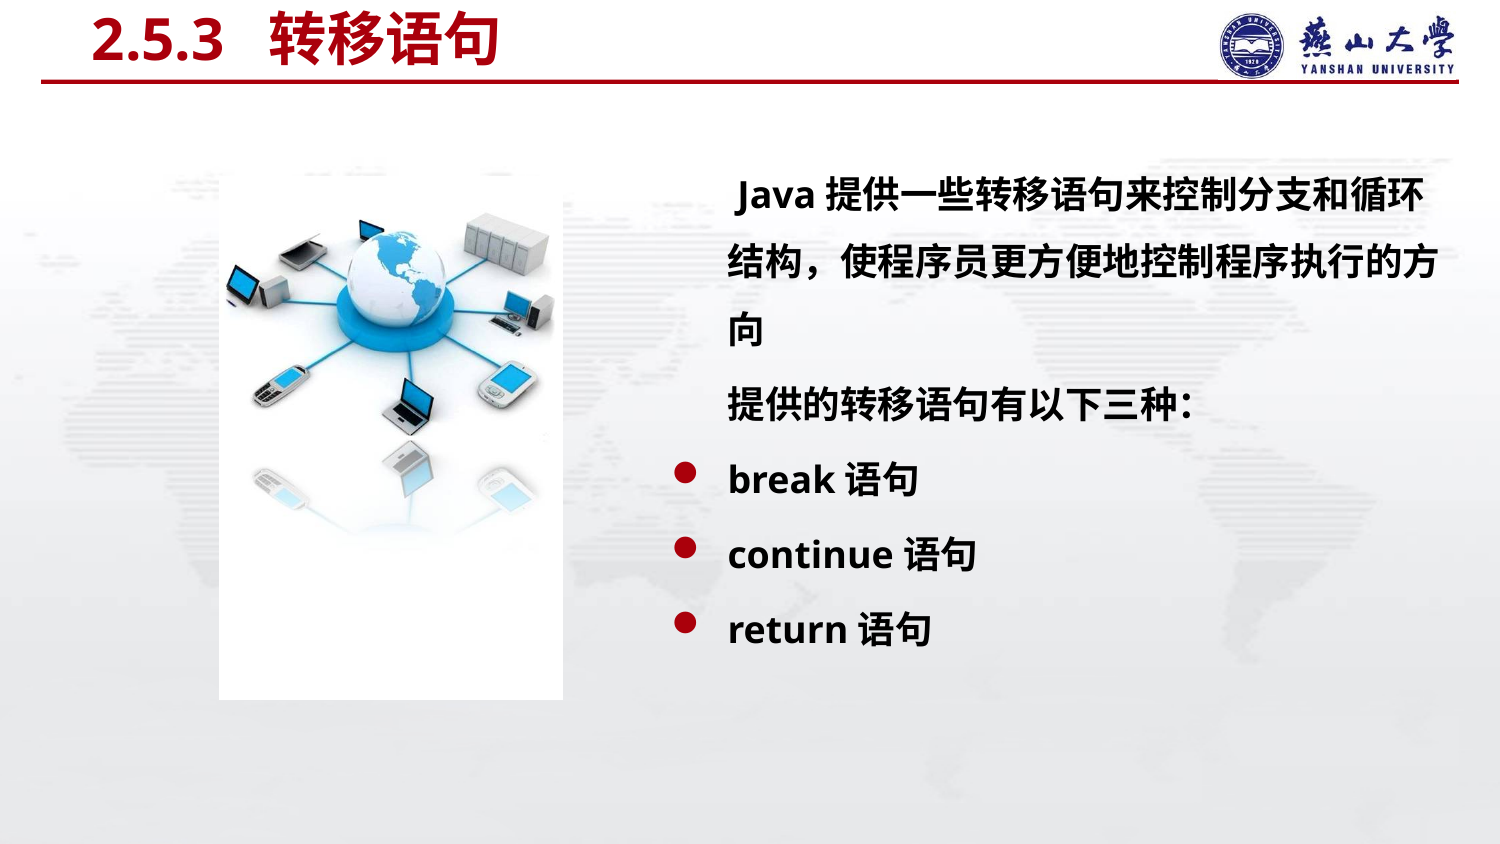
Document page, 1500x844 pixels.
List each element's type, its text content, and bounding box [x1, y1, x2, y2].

list Java提供一些转移语句来控制分支和循环结构，使程序员更方便地控制程序执行的方向 提供的转移语句有以下三种： break语句 continue语句 return语句 [655, 140, 1466, 716]
picture [0, 0, 1500, 844]
title 2.5.3 转移语句 [76, 2, 873, 71]
